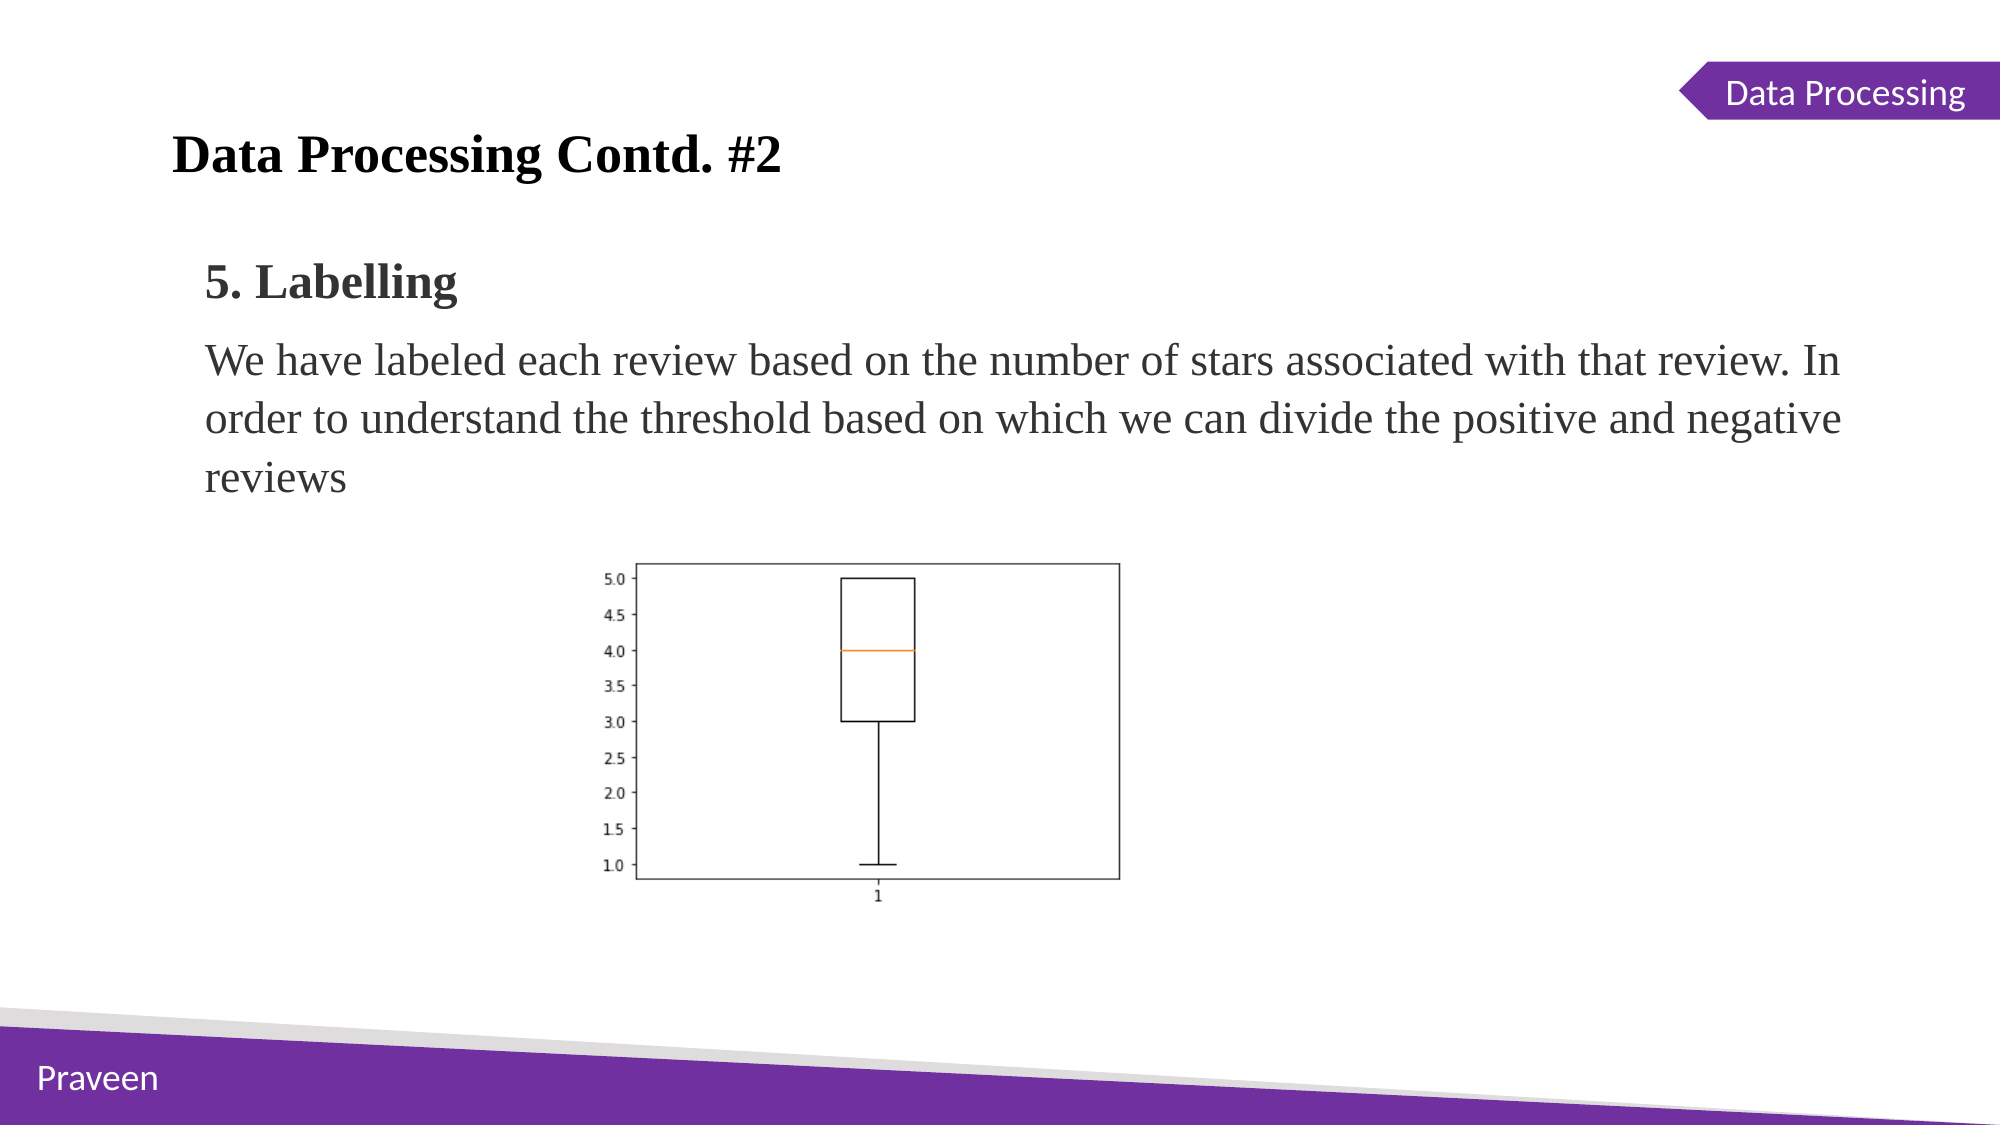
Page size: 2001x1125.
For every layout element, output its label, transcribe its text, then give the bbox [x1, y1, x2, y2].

text_box Data Processing Contd. #2 [157, 103, 1006, 199]
text_box [0, 1026, 2000, 1125]
text_box 5. Labelling We have labeled each review based on the number of stars associated with that review. In order to understand the threshold based on which we can divide the positive and negative reviews [189, 229, 1935, 587]
text_box [0, 1007, 1917, 1120]
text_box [1678, 59, 2000, 121]
picture [571, 546, 1244, 935]
text_box Praveen [21, 1045, 292, 1125]
